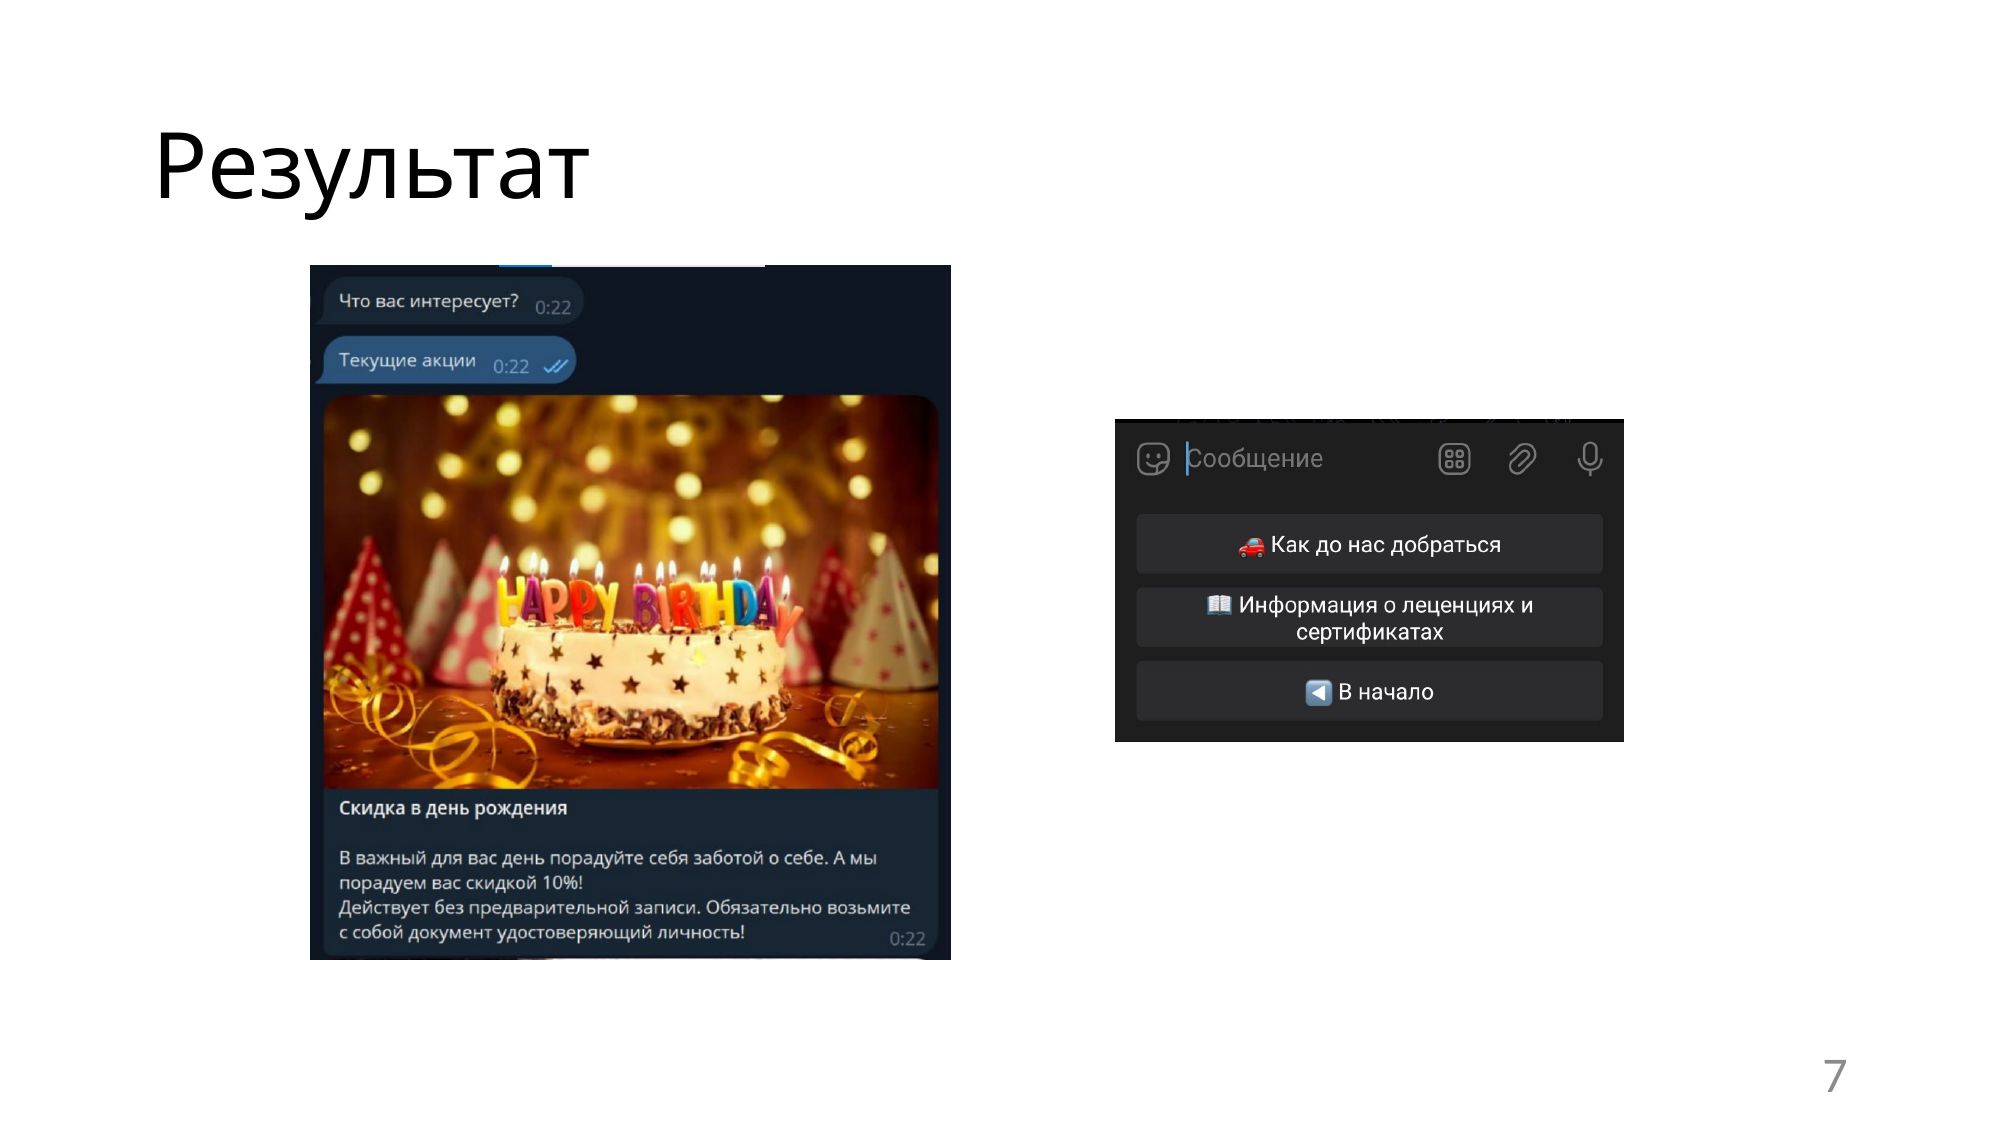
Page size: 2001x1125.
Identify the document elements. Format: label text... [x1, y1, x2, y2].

picture [1115, 419, 1624, 742]
slide_number 7 [1412, 1042, 1863, 1103]
title Результат [137, 59, 1863, 278]
picture [310, 265, 951, 960]
